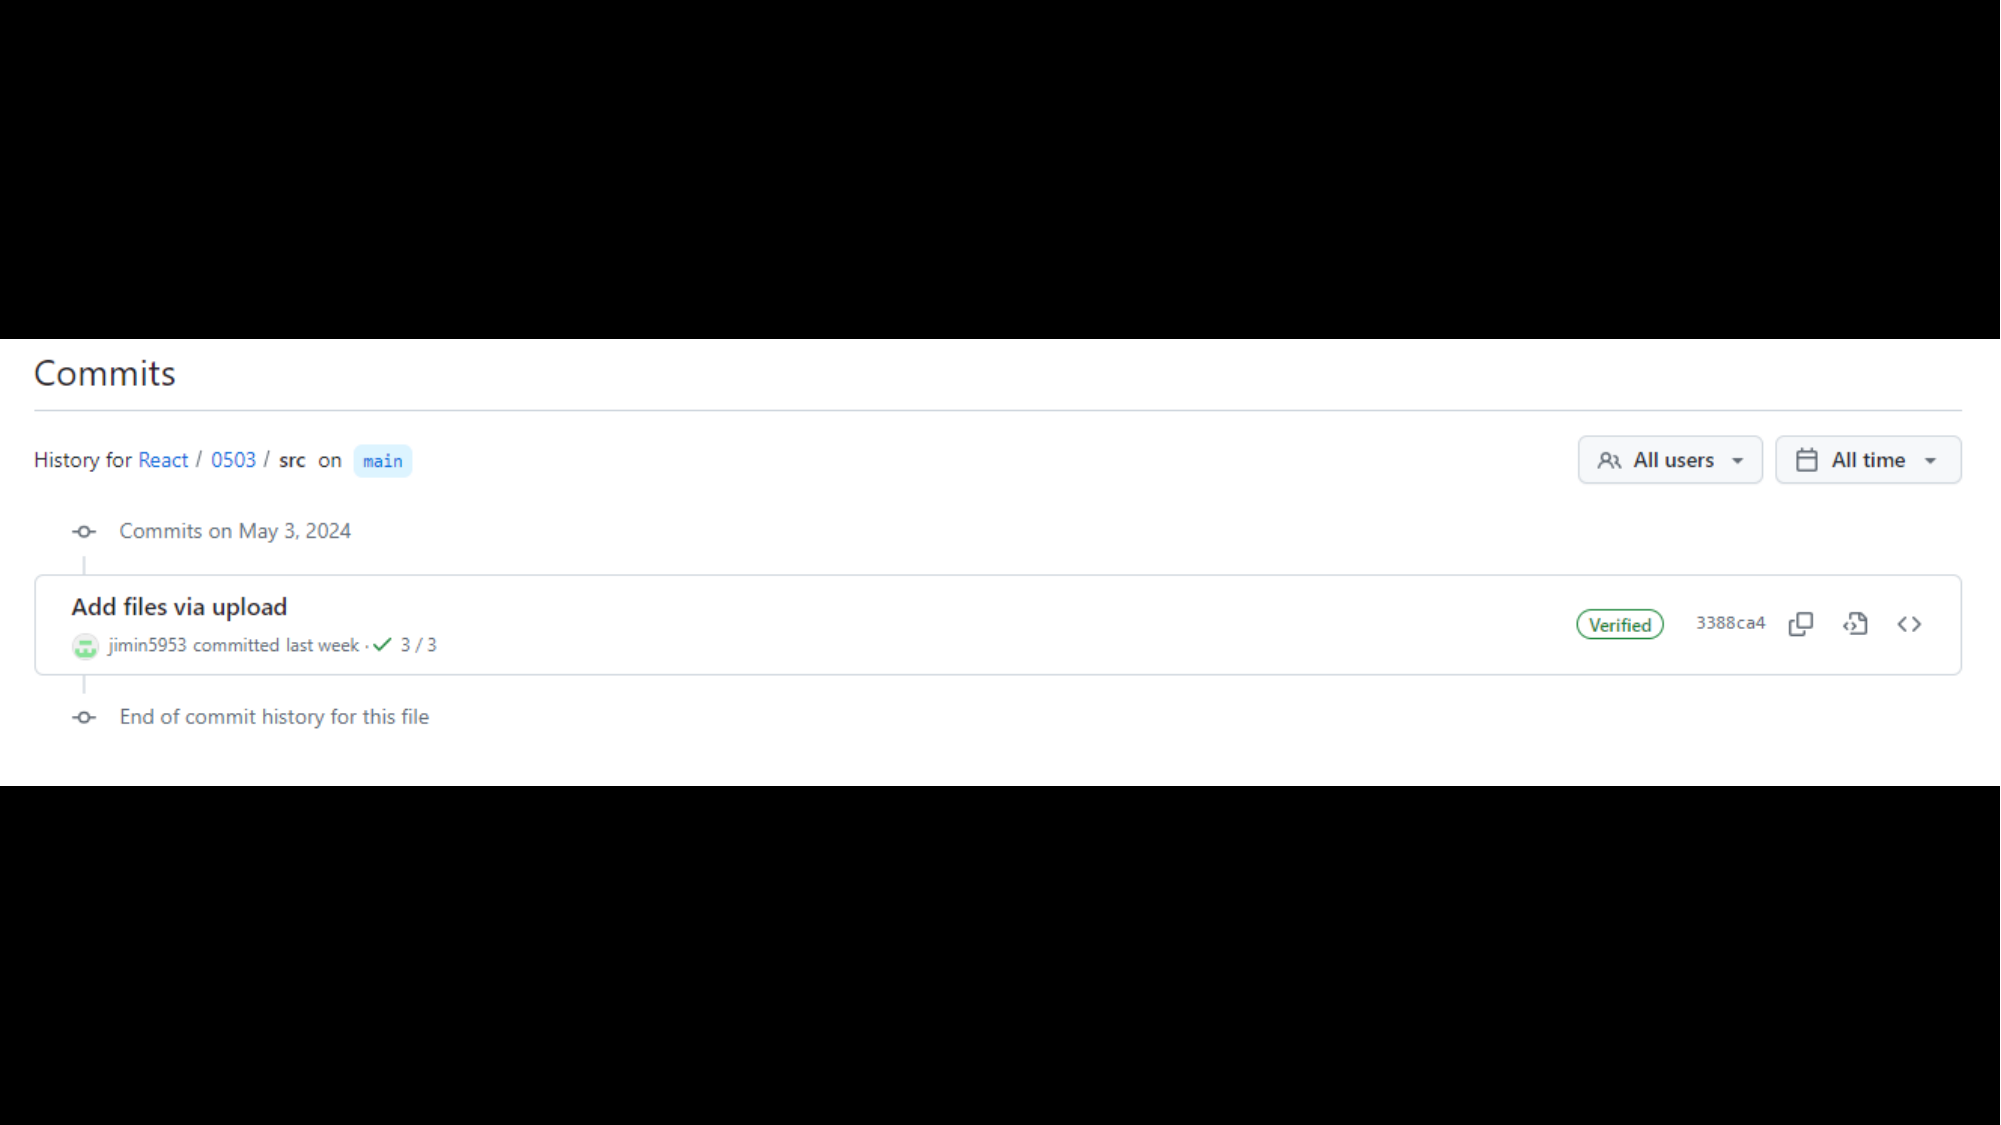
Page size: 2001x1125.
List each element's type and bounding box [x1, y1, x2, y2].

picture [0, 339, 2000, 786]
